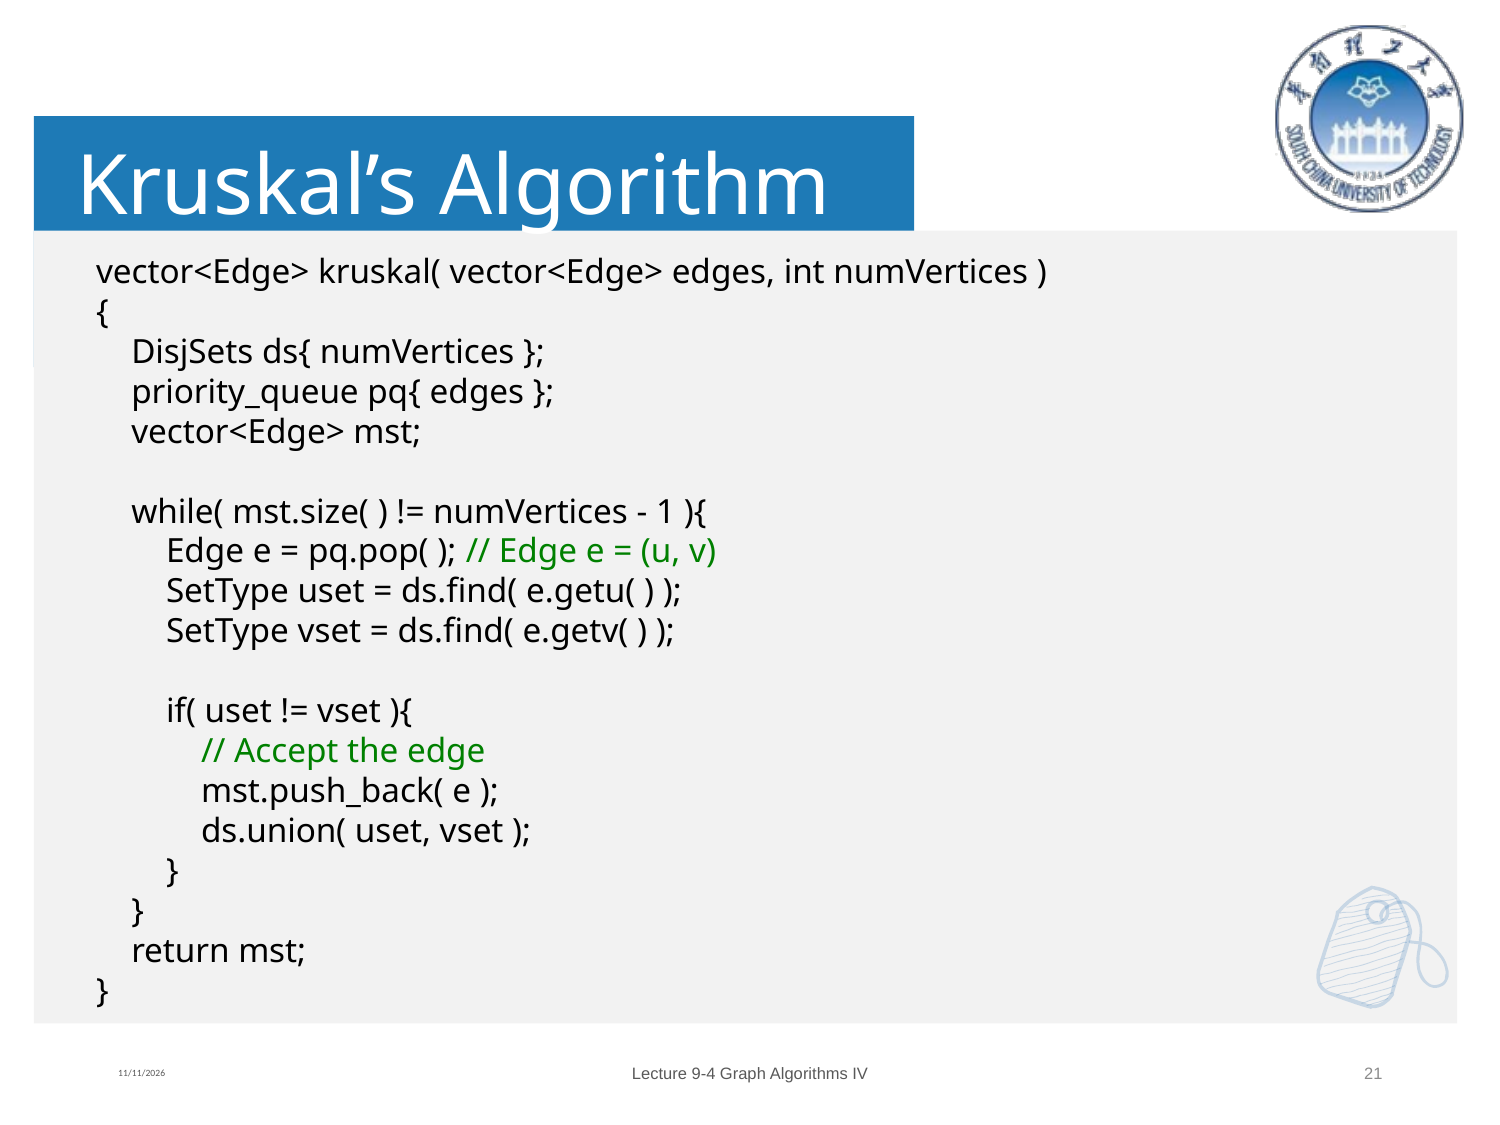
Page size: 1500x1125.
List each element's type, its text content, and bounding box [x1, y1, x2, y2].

text_box [33, 230, 1458, 1024]
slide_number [103, 1042, 441, 1103]
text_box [1311, 891, 1433, 1016]
text_box Kruskal’s Algorithm [64, 113, 1270, 262]
slide_number 21 [1060, 1042, 1398, 1103]
footer Lecture 9-4 Graph Algorithms IV [496, 1042, 1004, 1103]
picture [1269, 18, 1472, 221]
text_box vector<Edge> kruskal( vector<Edge> edges, int numVertices ) { DisjSets ds{ numVertices }; priority_queue pq{ edges }; vector<Edge> mst; while( mst.size( ) != numVertices - 1 ){ Edge e = pq.pop( ); // Edge e = (u, v) SetType uset = ds.find( e.getu( ) ); SetType vset = ds.find( e.getv( ) ); if( uset != vset ){ // Accept the edge mst.push_back( e ); ds.union( uset, vset ); } } return mst; } [81, 242, 1406, 961]
text_box [33, 115, 64, 230]
